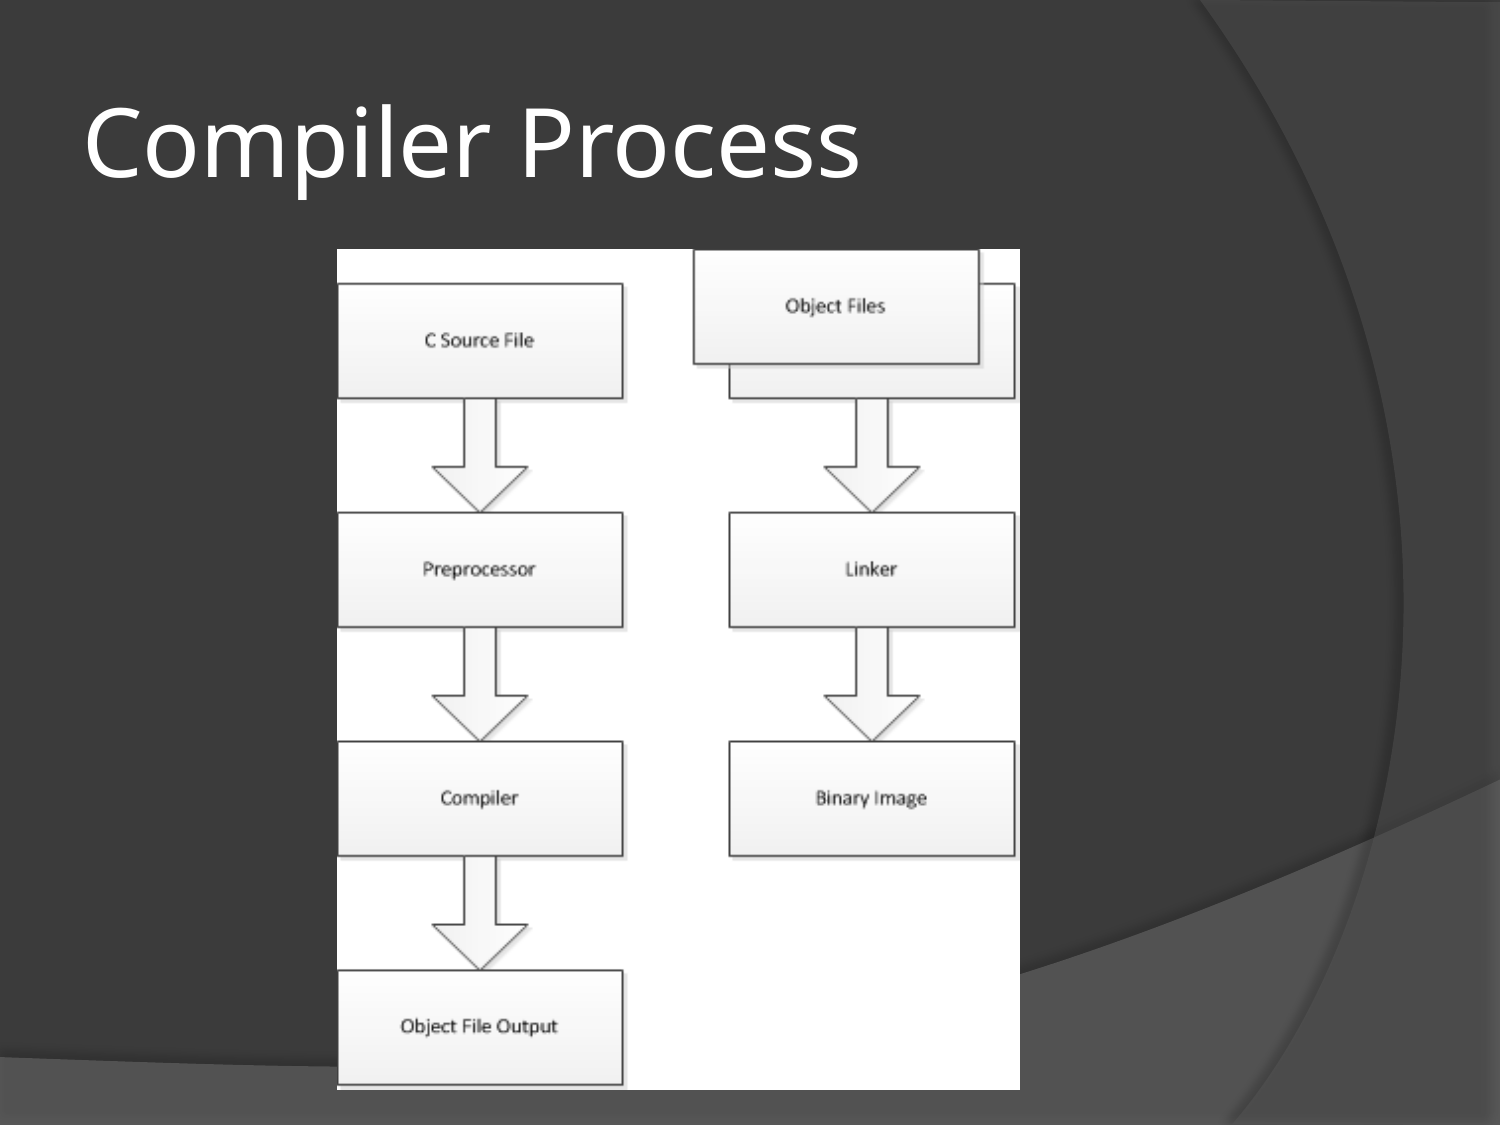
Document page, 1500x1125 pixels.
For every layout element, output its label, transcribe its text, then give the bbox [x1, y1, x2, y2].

picture [337, 249, 1020, 1090]
title Compiler Process [75, 45, 1300, 233]
